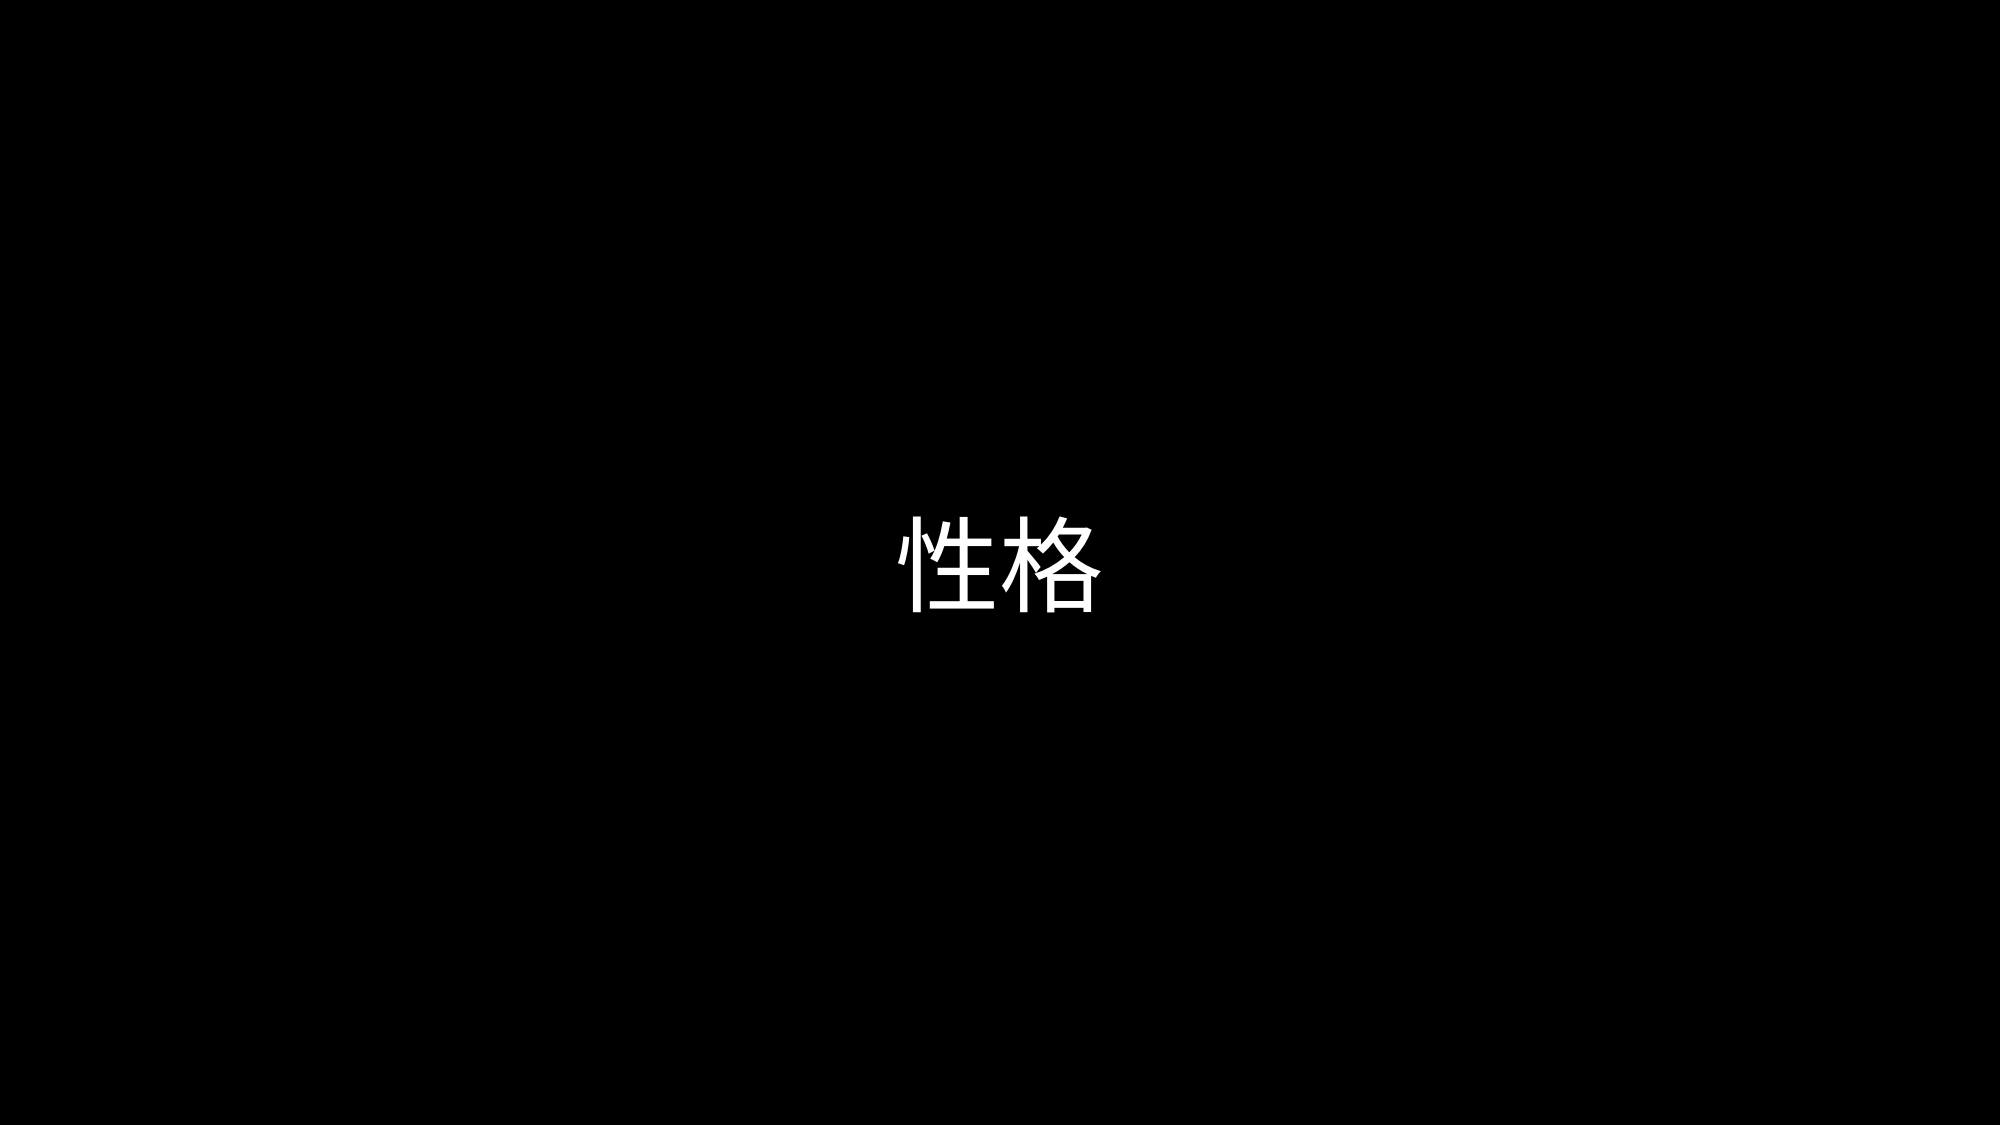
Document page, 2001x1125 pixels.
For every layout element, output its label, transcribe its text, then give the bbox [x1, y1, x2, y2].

text_box 性格 [891, 495, 1109, 630]
